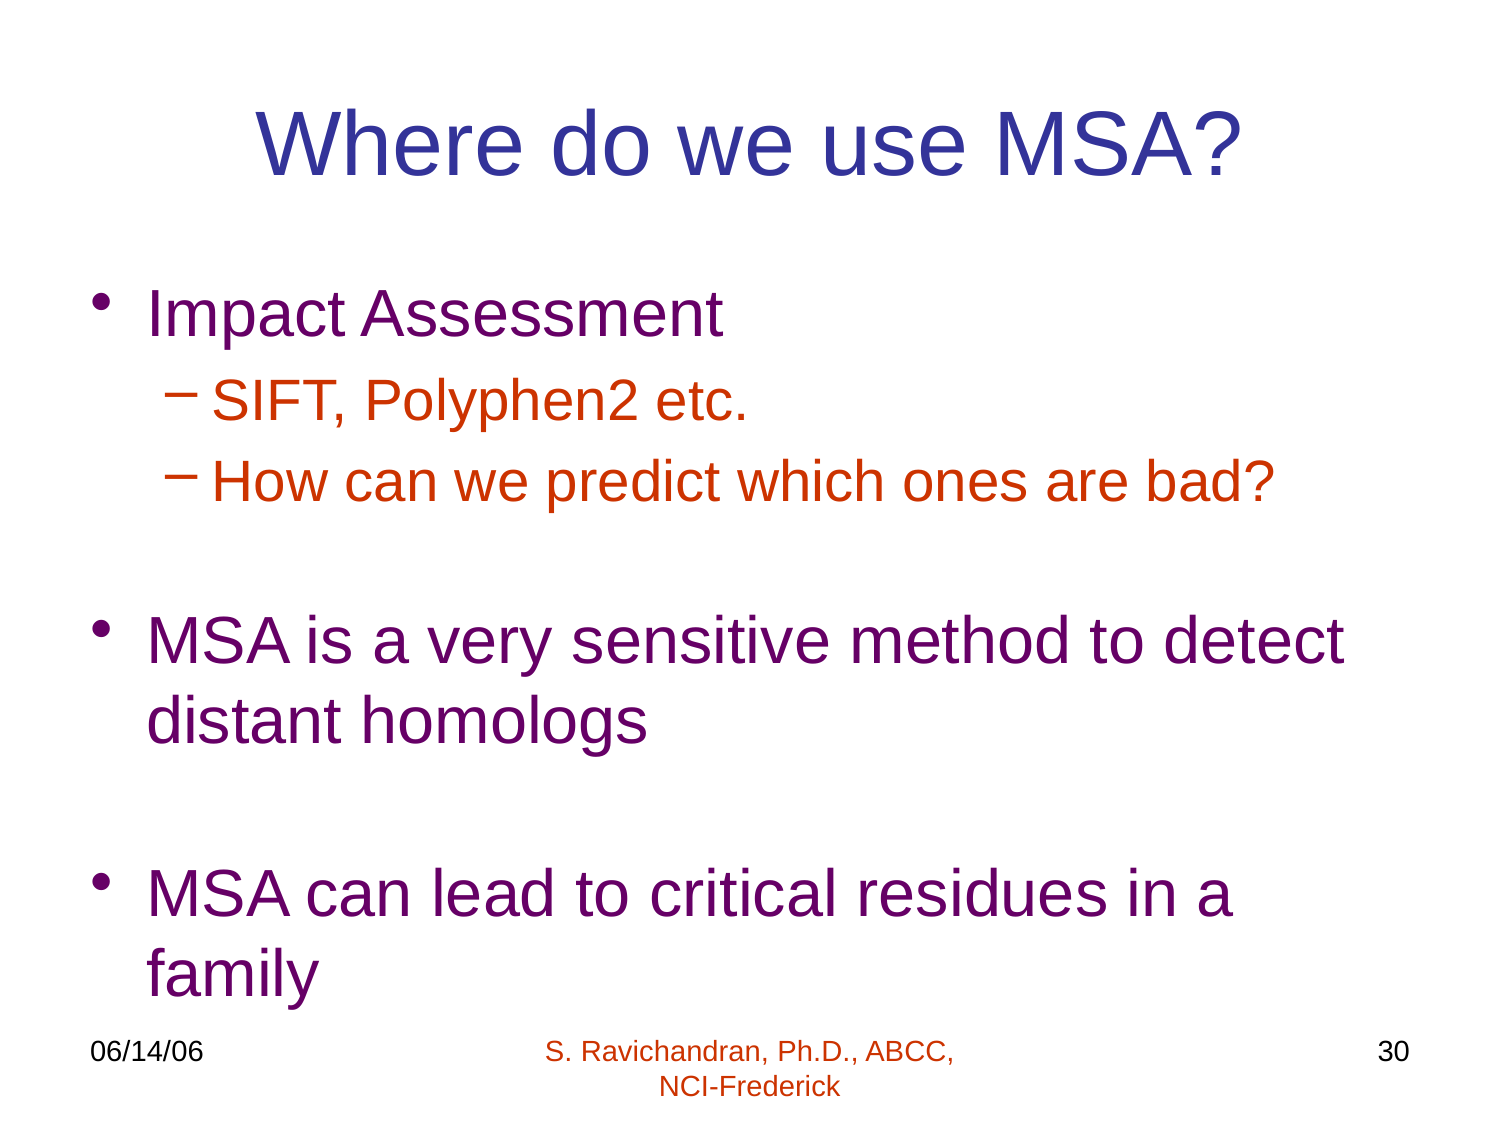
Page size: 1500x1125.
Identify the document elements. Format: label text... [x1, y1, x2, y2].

slide_number 30 [1074, 1024, 1425, 1103]
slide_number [75, 1024, 425, 1103]
title Where do we use MSA? [75, 45, 1425, 233]
footer S. Ravichandran, Ph.D., ABCC, NCI-Frederick [512, 1024, 988, 1103]
list Impact Assessment SIFT, Polyphen2 etc. How can we predict which ones are bad? MSA is a very sensitive method to detect distant homologs MSA can lead to critical residues in a family [75, 262, 1425, 1005]
